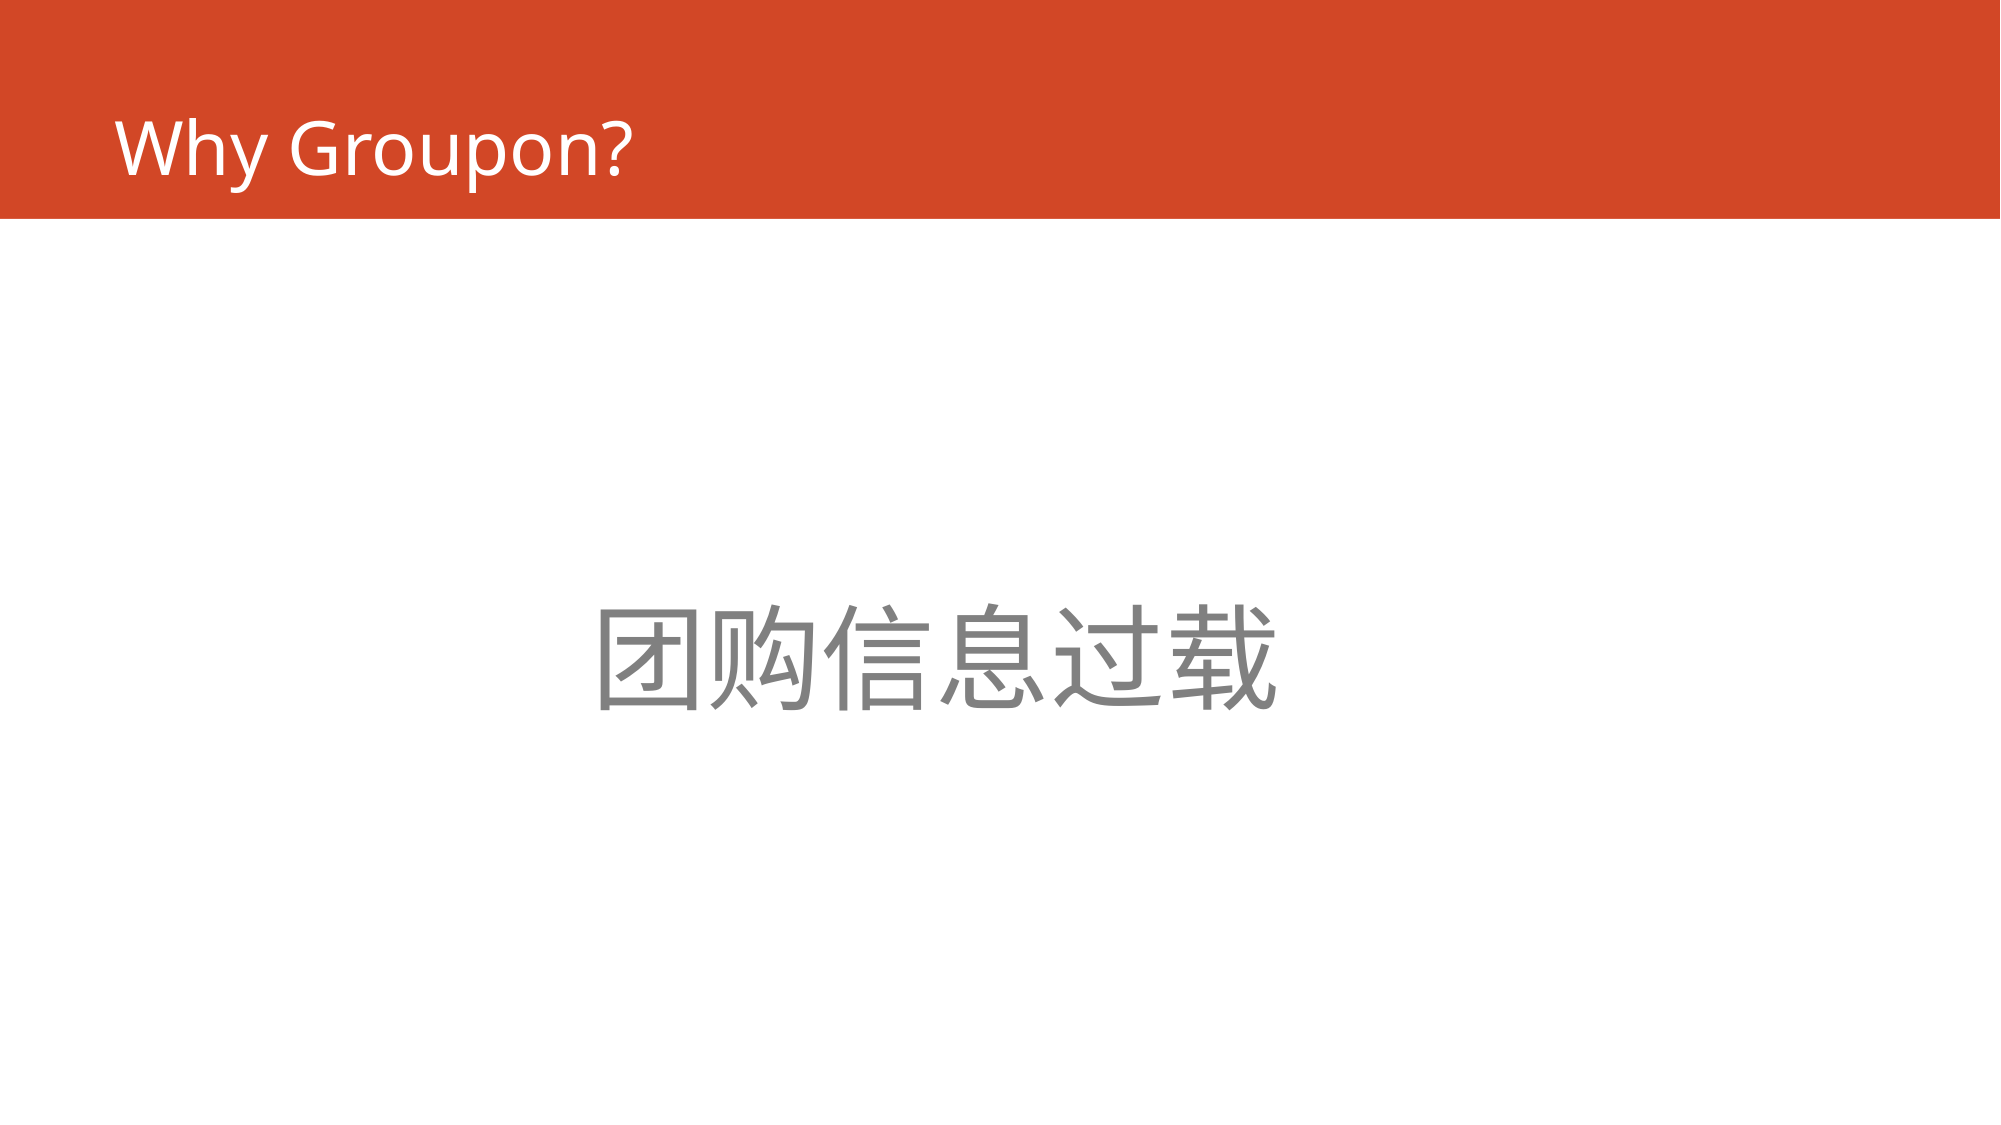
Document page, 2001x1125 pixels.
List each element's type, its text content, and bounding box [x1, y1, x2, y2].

title Why Groupon? [99, 0, 1863, 199]
list 团购信息过载 [576, 509, 1386, 733]
